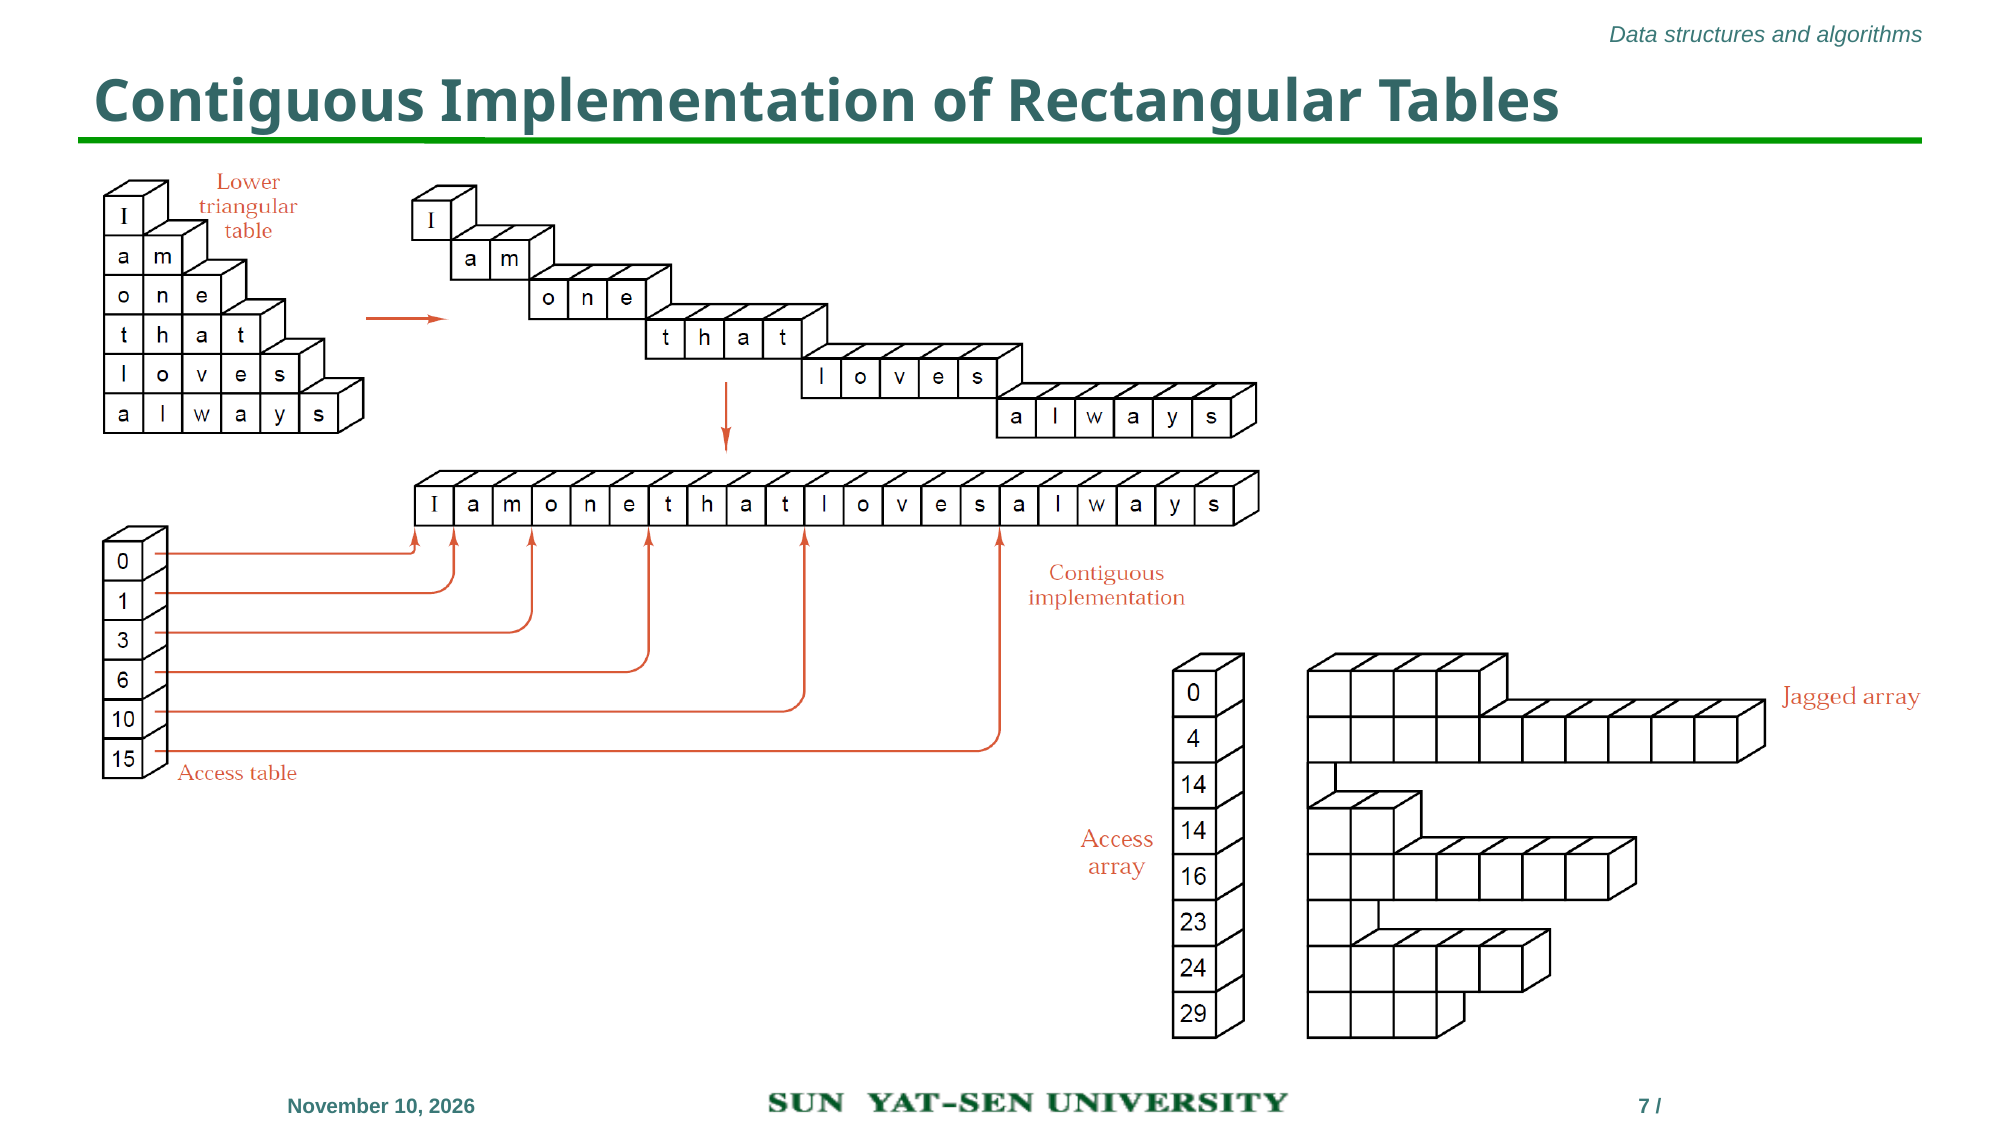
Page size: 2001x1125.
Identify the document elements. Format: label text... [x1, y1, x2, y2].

title Contiguous Implementation of Rectangular Tables [77, 34, 1923, 141]
picture [755, 1079, 1297, 1125]
picture [90, 148, 1924, 1062]
